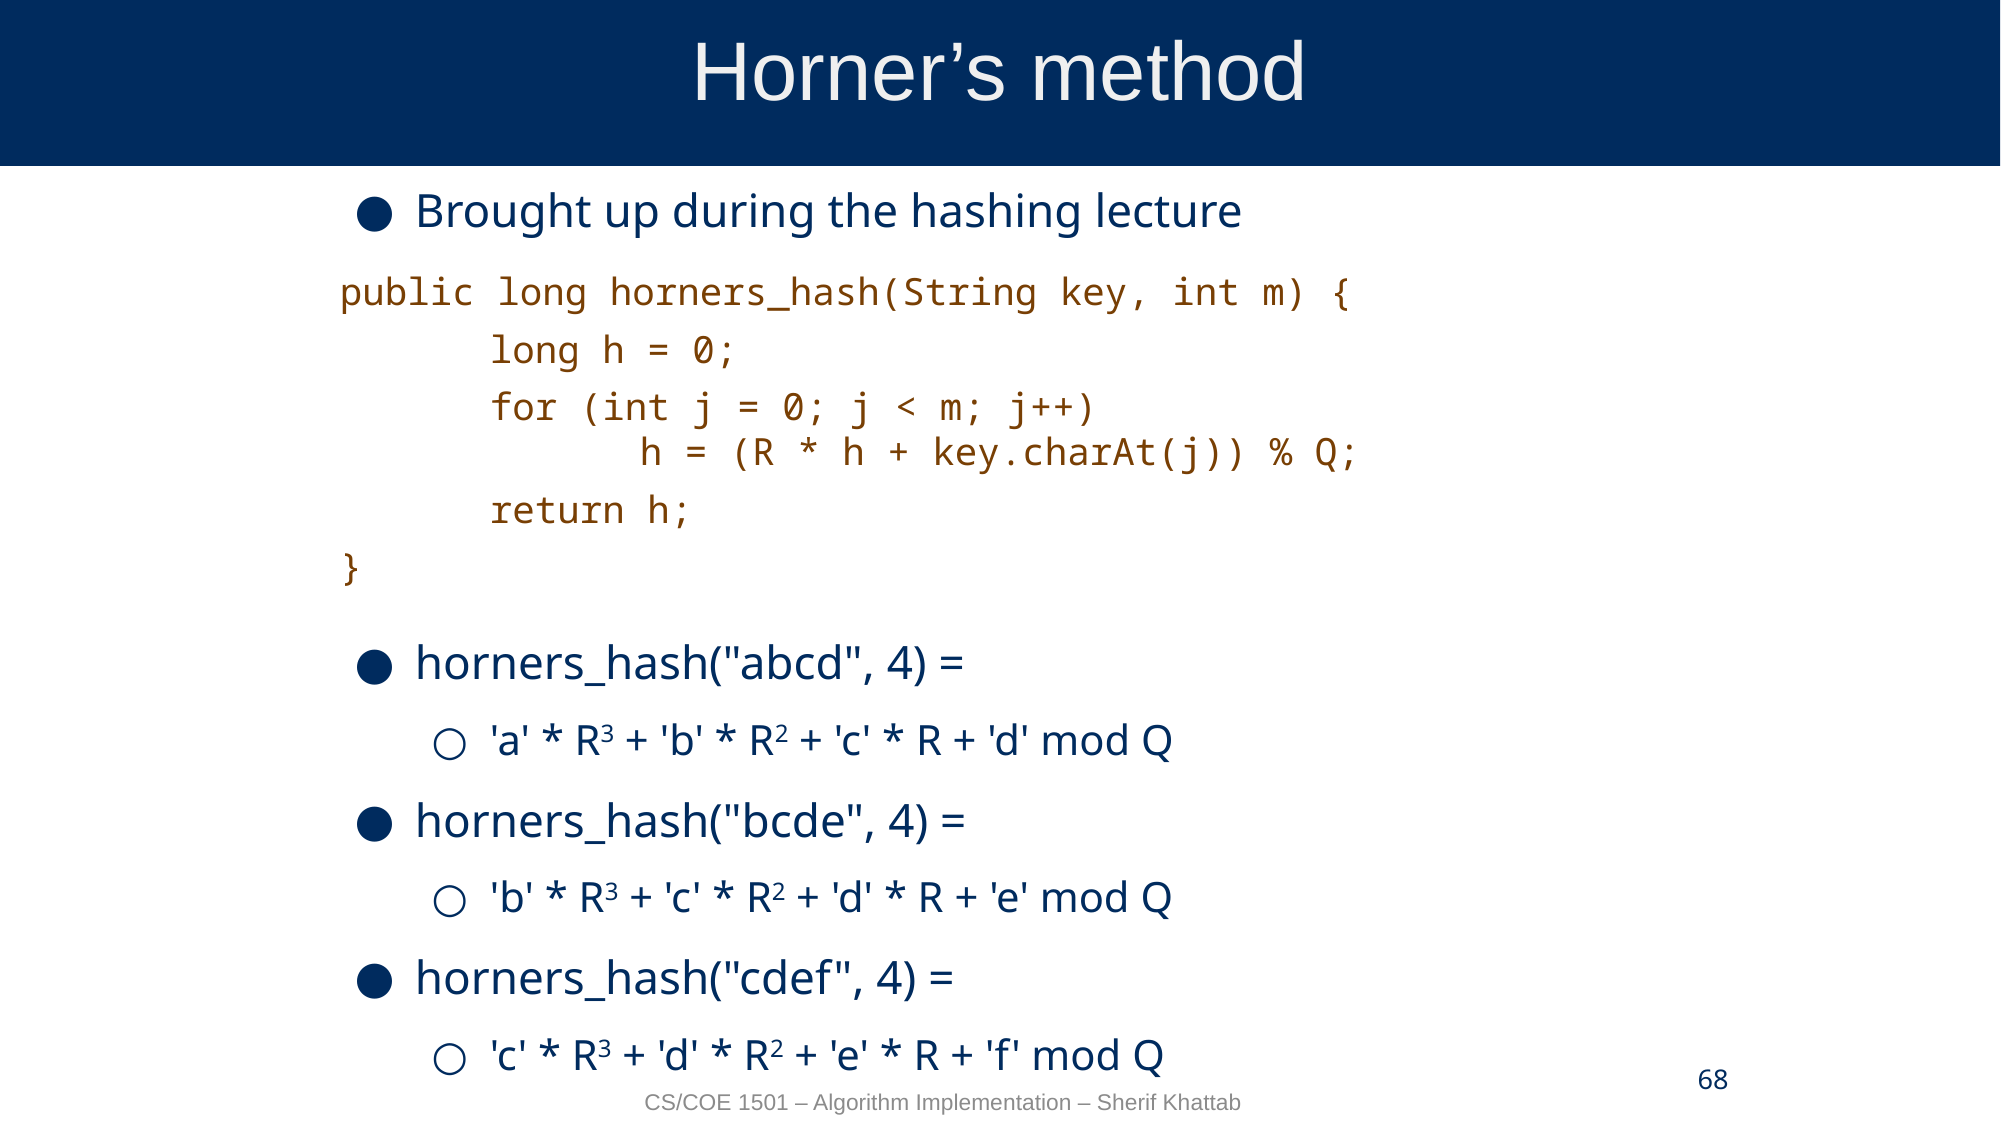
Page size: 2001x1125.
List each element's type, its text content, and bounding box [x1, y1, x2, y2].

list horners_hash("abcd", 4) = 'a' * R3 + 'b' * R2 + 'c' * R + 'd' mod Q horners_hash("bcde", 4) = 'b' * R3 + 'c' * R2 + 'd' * R + 'e' mod Q horners_hash("cdef", 4) = 'c' * R3 + 'd' * R2 + 'e' * R + 'f' mod Q [324, 591, 1675, 1080]
list Brought up during the hashing lecture [324, 166, 1675, 253]
slide_number 68 [1653, 1038, 1744, 1125]
footer CS/COE 1501 – Algorithm Implementation – Sherif Khattab [486, 1075, 1399, 1125]
title Horner’s method [324, 32, 1675, 132]
list public long horners_hash(String key, int m) { long h = 0; for (int j = 0; j < m; j++) h = (R * h + key.charAt(j)) % Q; return h; } [324, 253, 1675, 591]
